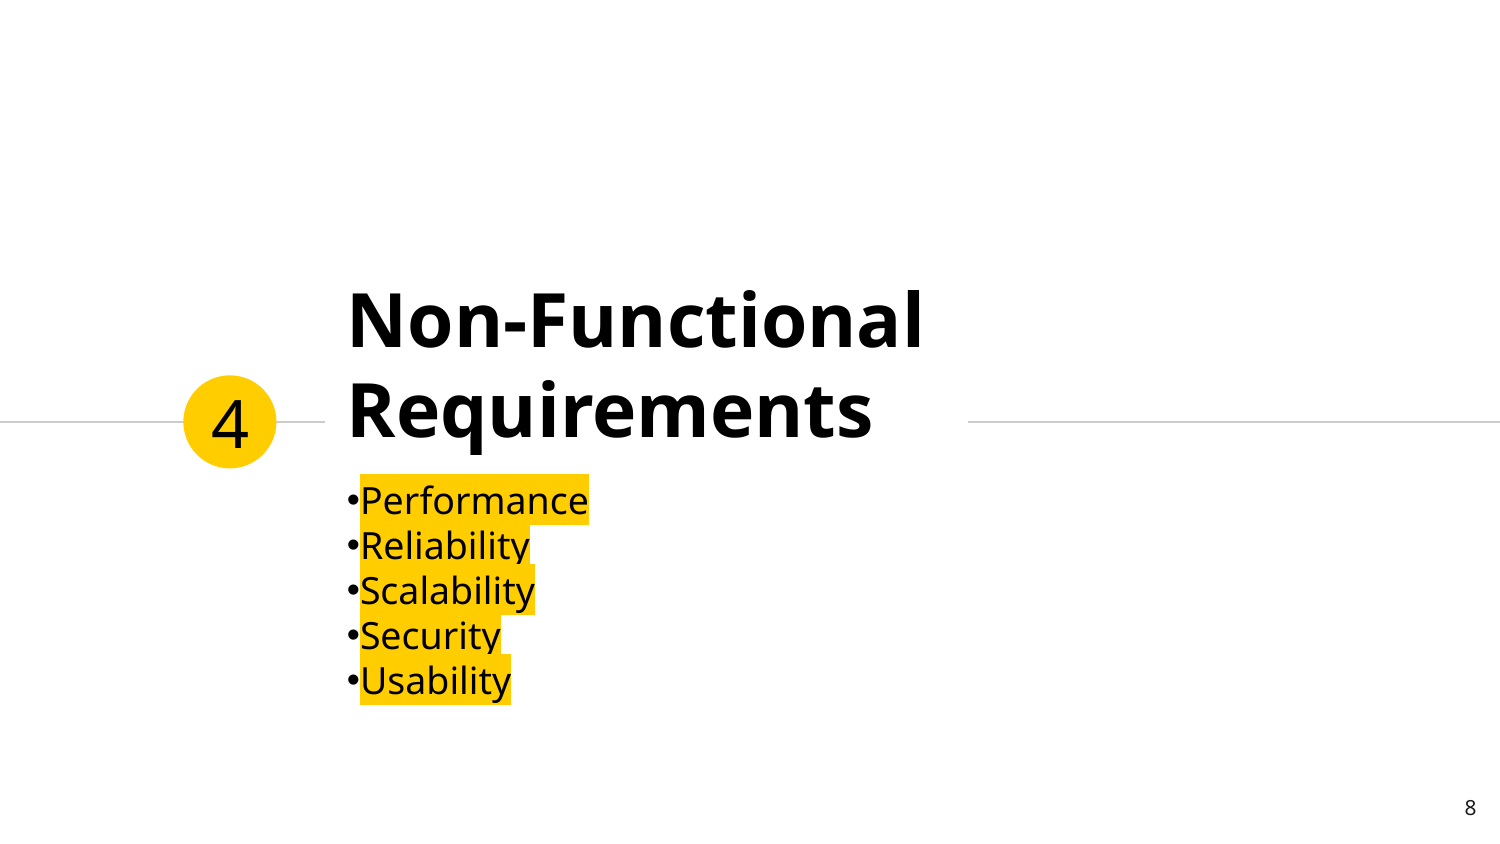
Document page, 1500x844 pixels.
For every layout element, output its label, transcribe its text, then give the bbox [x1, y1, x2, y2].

text_box 4 [186, 375, 276, 468]
subtitle Performance Reliability Scalability Security Usability [331, 461, 1249, 591]
slide_number 8 [1401, 779, 1492, 844]
title Non-Functional Requirements [331, 277, 954, 461]
